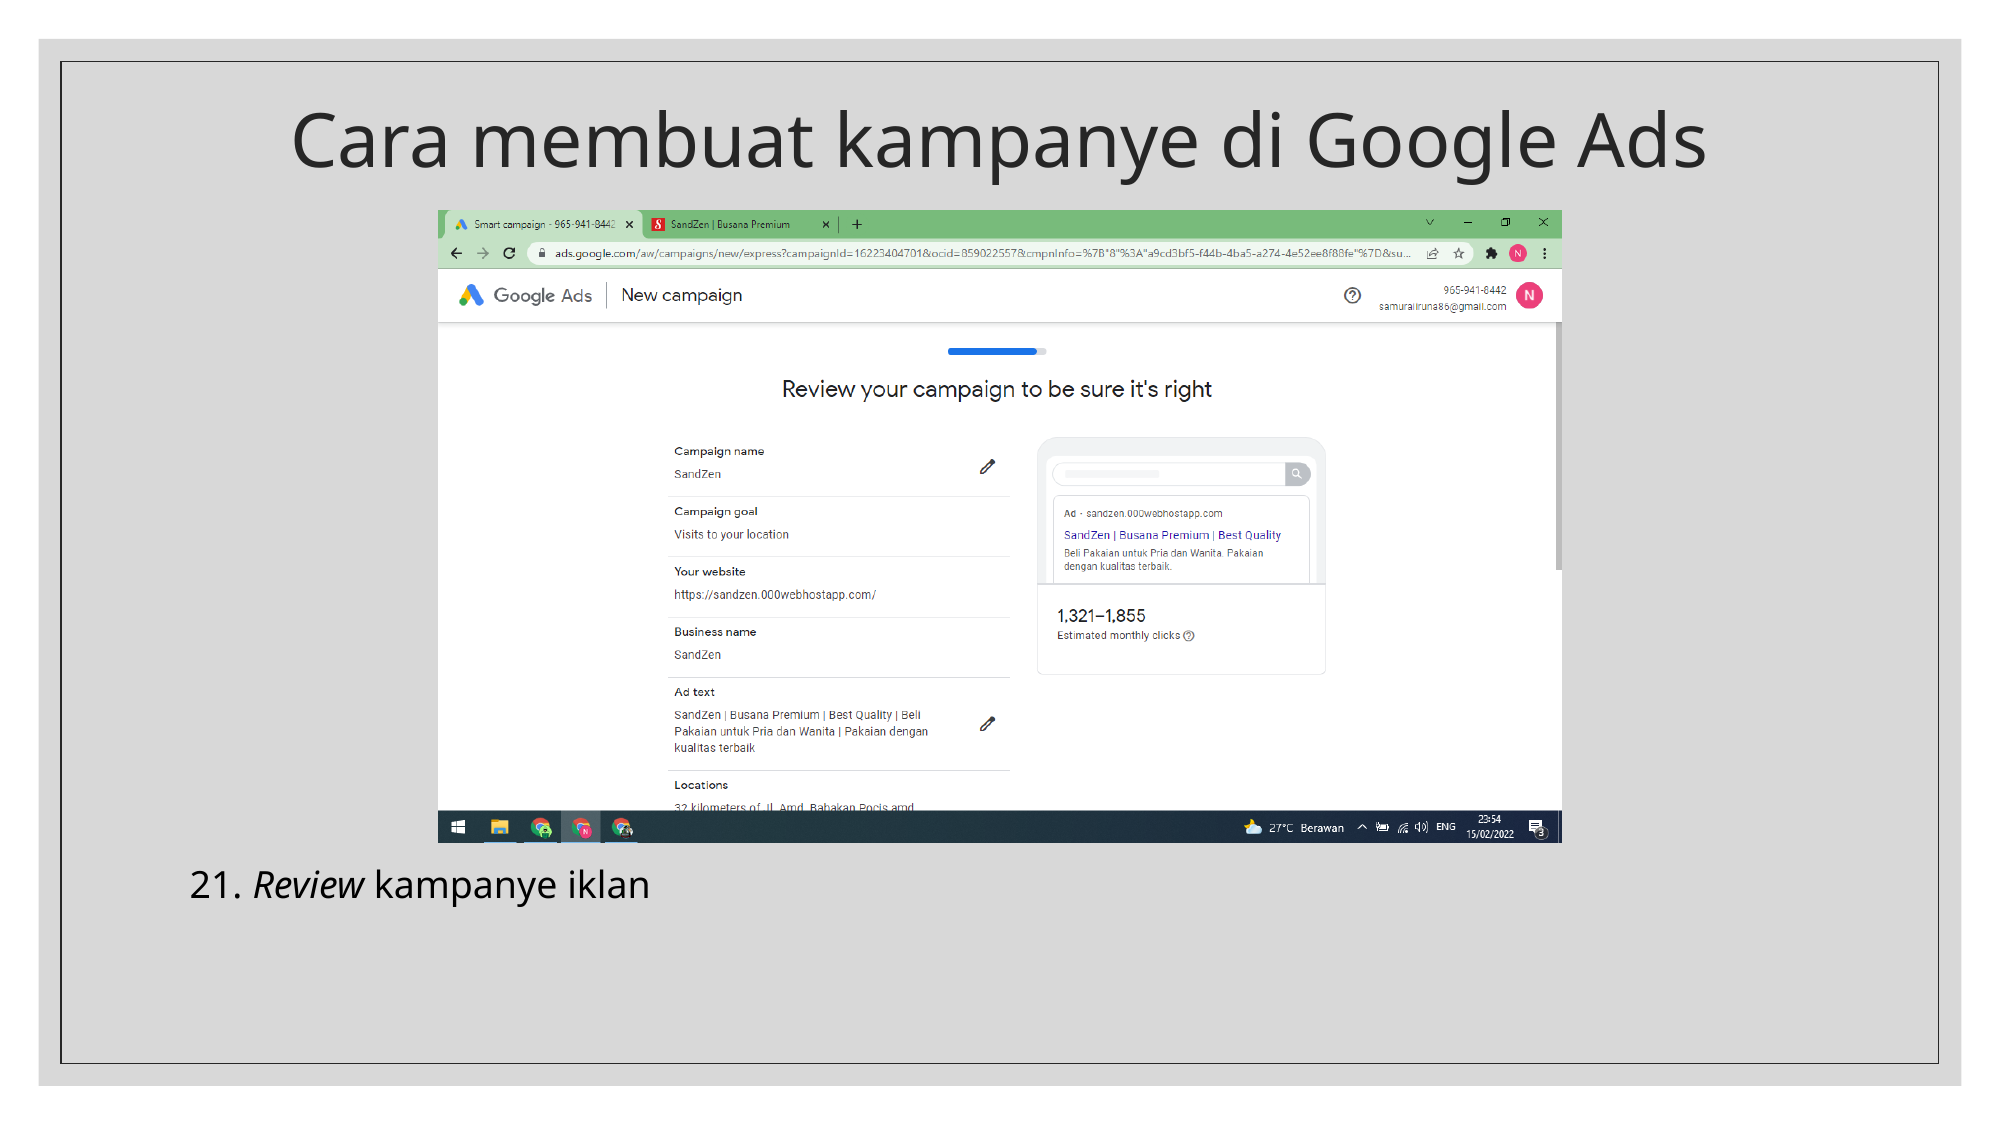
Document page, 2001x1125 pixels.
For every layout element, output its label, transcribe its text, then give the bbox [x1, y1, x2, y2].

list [438, 210, 1562, 843]
title Cara membuat kampanye di Google Ads [174, 75, 1825, 211]
text_box 21. Review kampanye iklan [174, 853, 1825, 913]
